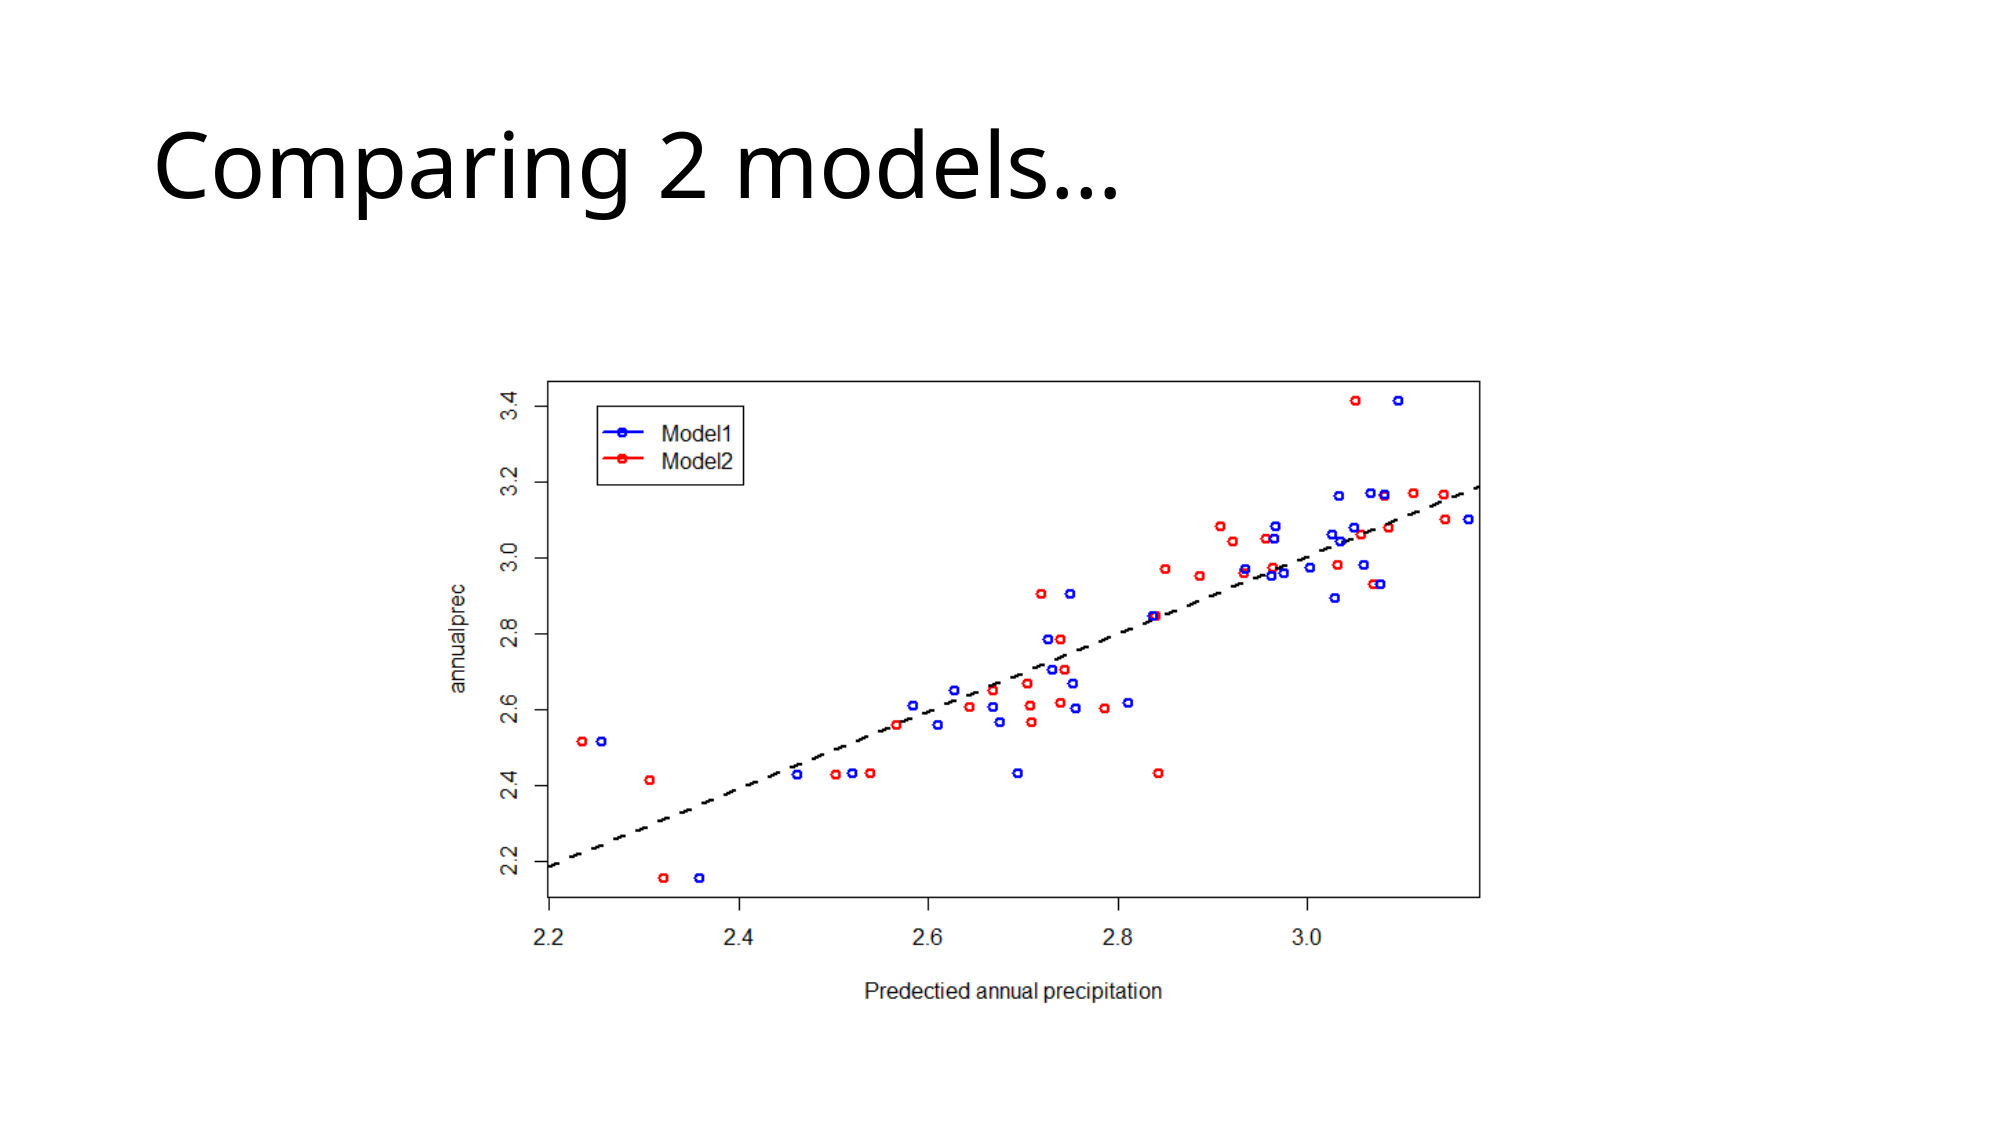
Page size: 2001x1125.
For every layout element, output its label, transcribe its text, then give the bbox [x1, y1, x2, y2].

text_box [137, 299, 1863, 1014]
text_box Comparing 2 models… [137, 59, 1863, 278]
picture [447, 363, 1493, 1010]
